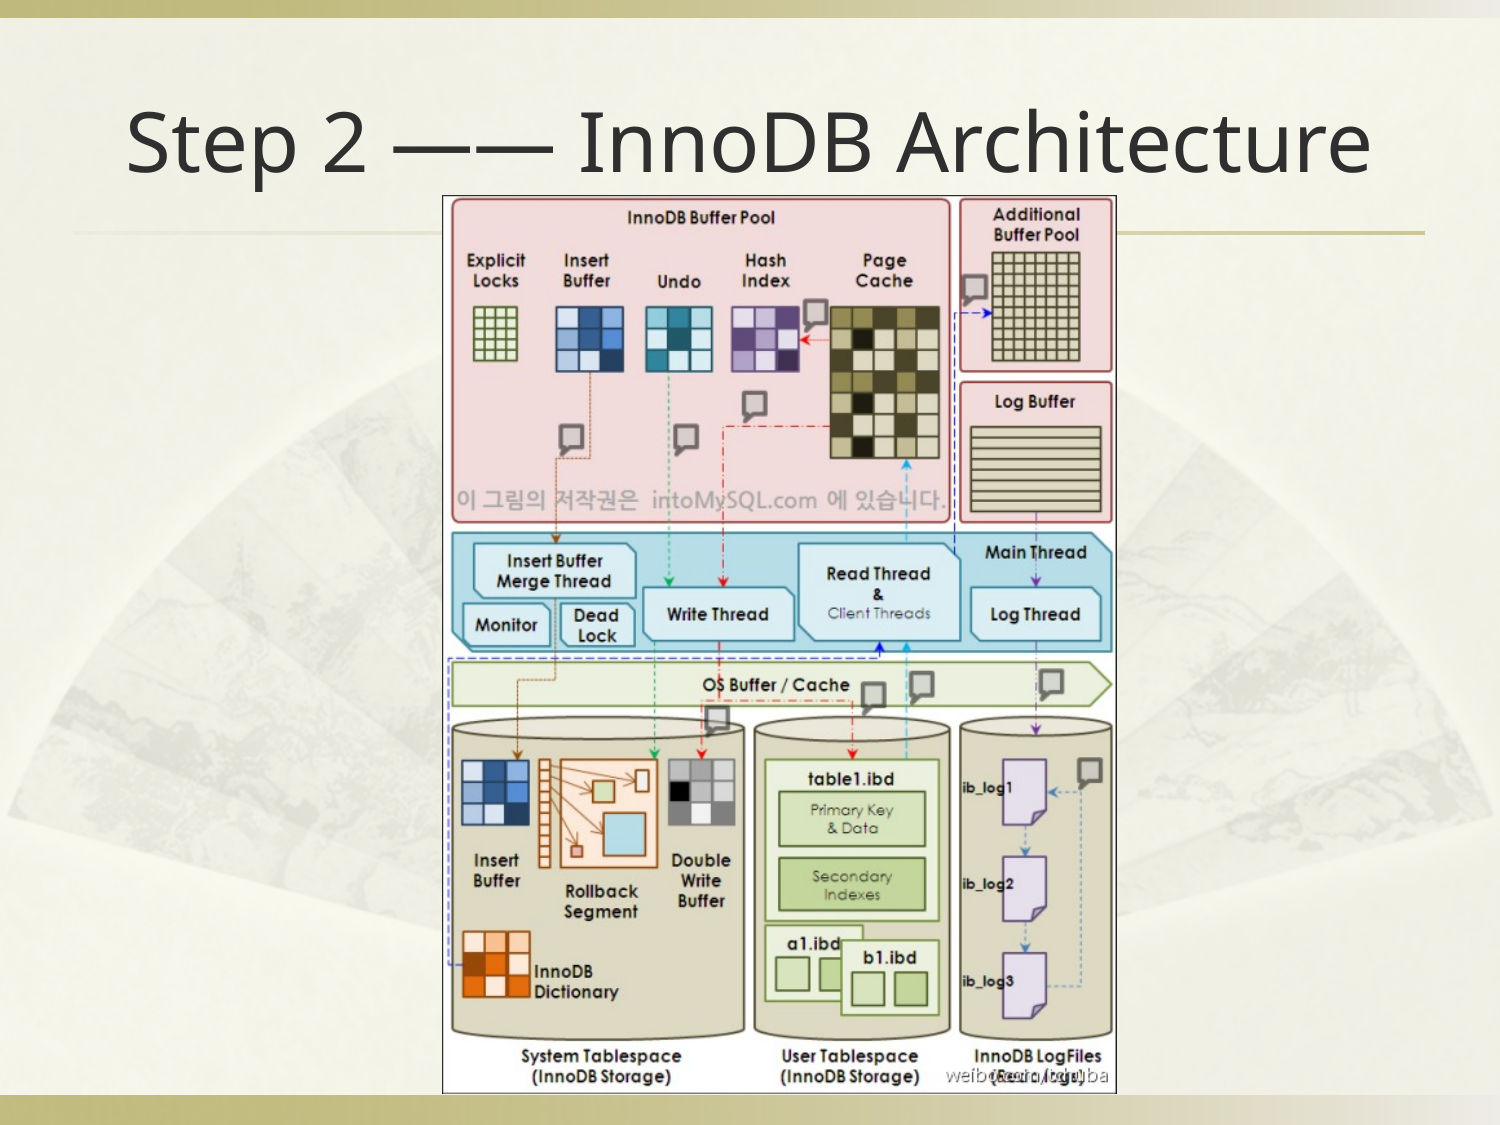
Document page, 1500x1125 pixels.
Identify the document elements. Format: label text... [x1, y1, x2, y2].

title Step 2 —— InnoDB Architecture [74, 44, 1426, 233]
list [442, 194, 1117, 1095]
